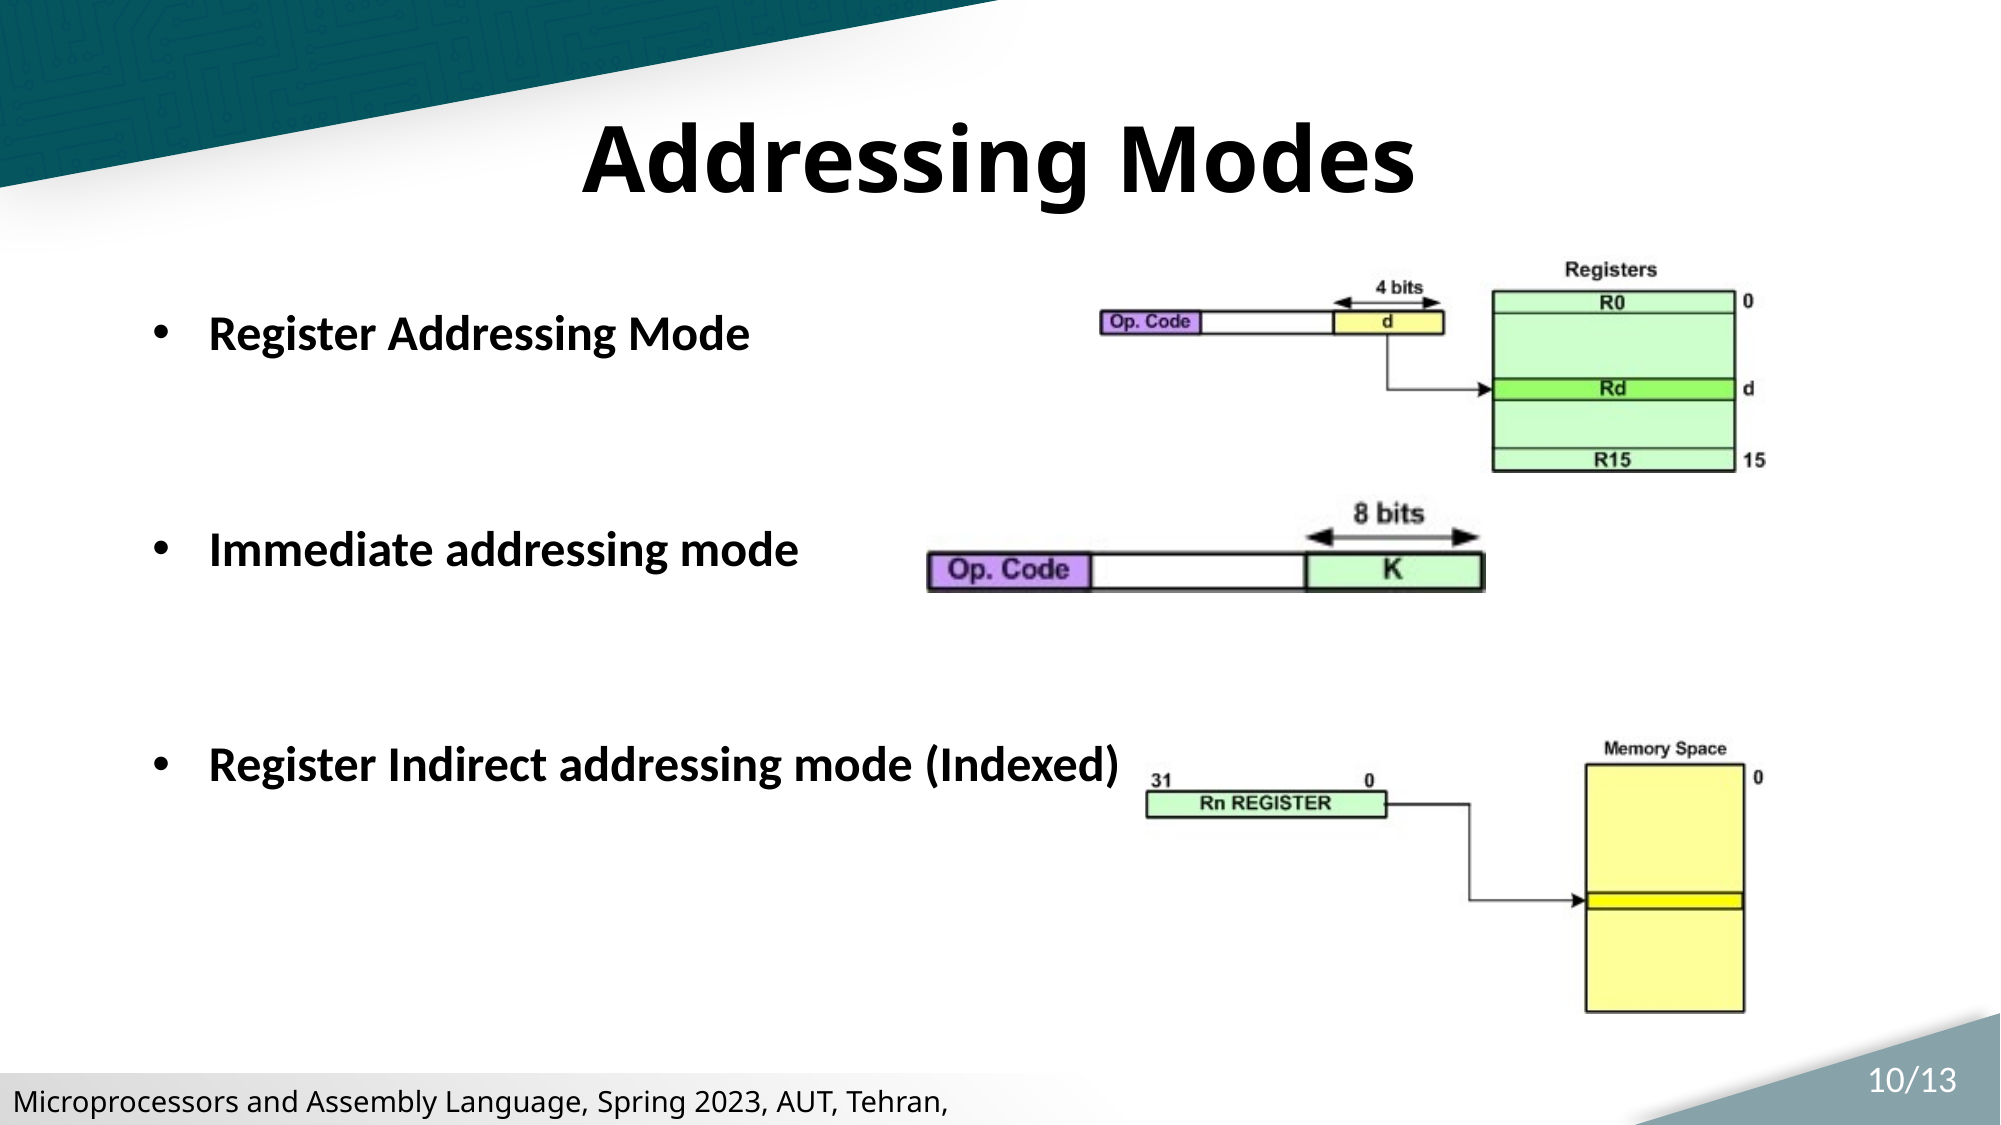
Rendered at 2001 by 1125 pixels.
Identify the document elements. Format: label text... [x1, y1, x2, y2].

picture [1145, 736, 1766, 1014]
title Addressing Modes [137, 59, 1863, 278]
picture [926, 494, 1486, 593]
slide_number 10/13 [1522, 1047, 1973, 1108]
list Register Addressing Mode Immediate addressing mode Register Indirect addressing mode (Indexed) [137, 299, 1863, 1014]
picture [1099, 255, 1766, 473]
